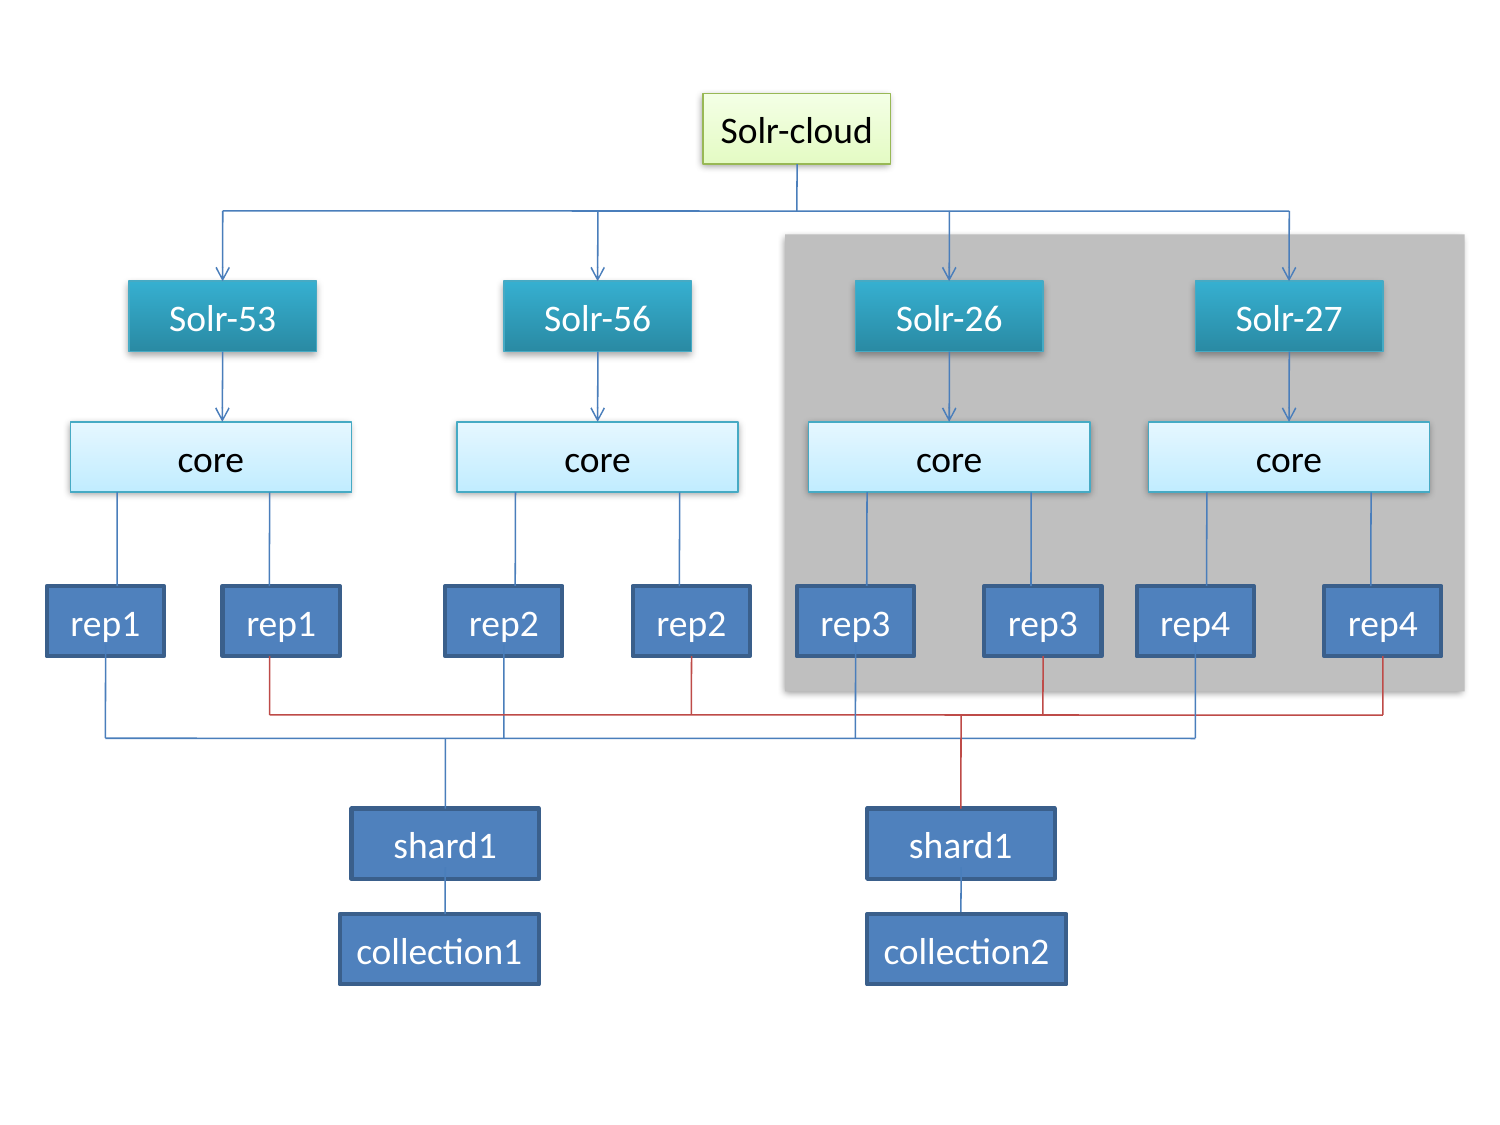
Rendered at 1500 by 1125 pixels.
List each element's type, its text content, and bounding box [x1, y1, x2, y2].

text_box 搜索 [1327, 541, 1370, 545]
text_box 搜索 [868, 541, 911, 545]
text_box Solr-27 [1195, 280, 1384, 352]
text_box 搜索 [1163, 541, 1205, 545]
text_box rep4 [1322, 584, 1443, 658]
text_box rep3 [982, 584, 1104, 658]
text_box Solr-53 [128, 280, 317, 352]
text_box Solr-26 [855, 280, 1044, 352]
text_box shard1 [865, 806, 1057, 881]
text_box Solr-cloud [702, 93, 891, 165]
text_box collection1 [338, 912, 541, 986]
text_box 搜索 [1208, 541, 1250, 545]
text_box [1197, 499, 1382, 692]
text_box collection2 [865, 912, 1068, 986]
text_box shard1 [349, 806, 541, 881]
text_box core [456, 421, 739, 493]
text_box 搜索 [1032, 541, 1074, 545]
text_box rep2 [443, 584, 564, 658]
text_box rep2 [631, 584, 752, 658]
text_box [951, 234, 1288, 692]
text_box Solr-56 [503, 280, 692, 352]
text_box rep3 [795, 584, 916, 658]
text_box [784, 234, 948, 692]
text_box rep1 [220, 584, 342, 658]
text_box 搜索 [823, 541, 866, 545]
text_box core [1148, 421, 1430, 493]
text_box rep4 [1135, 584, 1256, 658]
text_box core [808, 421, 1091, 493]
text_box rep1 [45, 584, 166, 658]
text_box [857, 499, 1042, 692]
text_box 搜索 [986, 541, 1030, 545]
text_box [1290, 234, 1466, 692]
text_box 搜索 [1372, 541, 1415, 545]
text_box core [70, 421, 352, 493]
